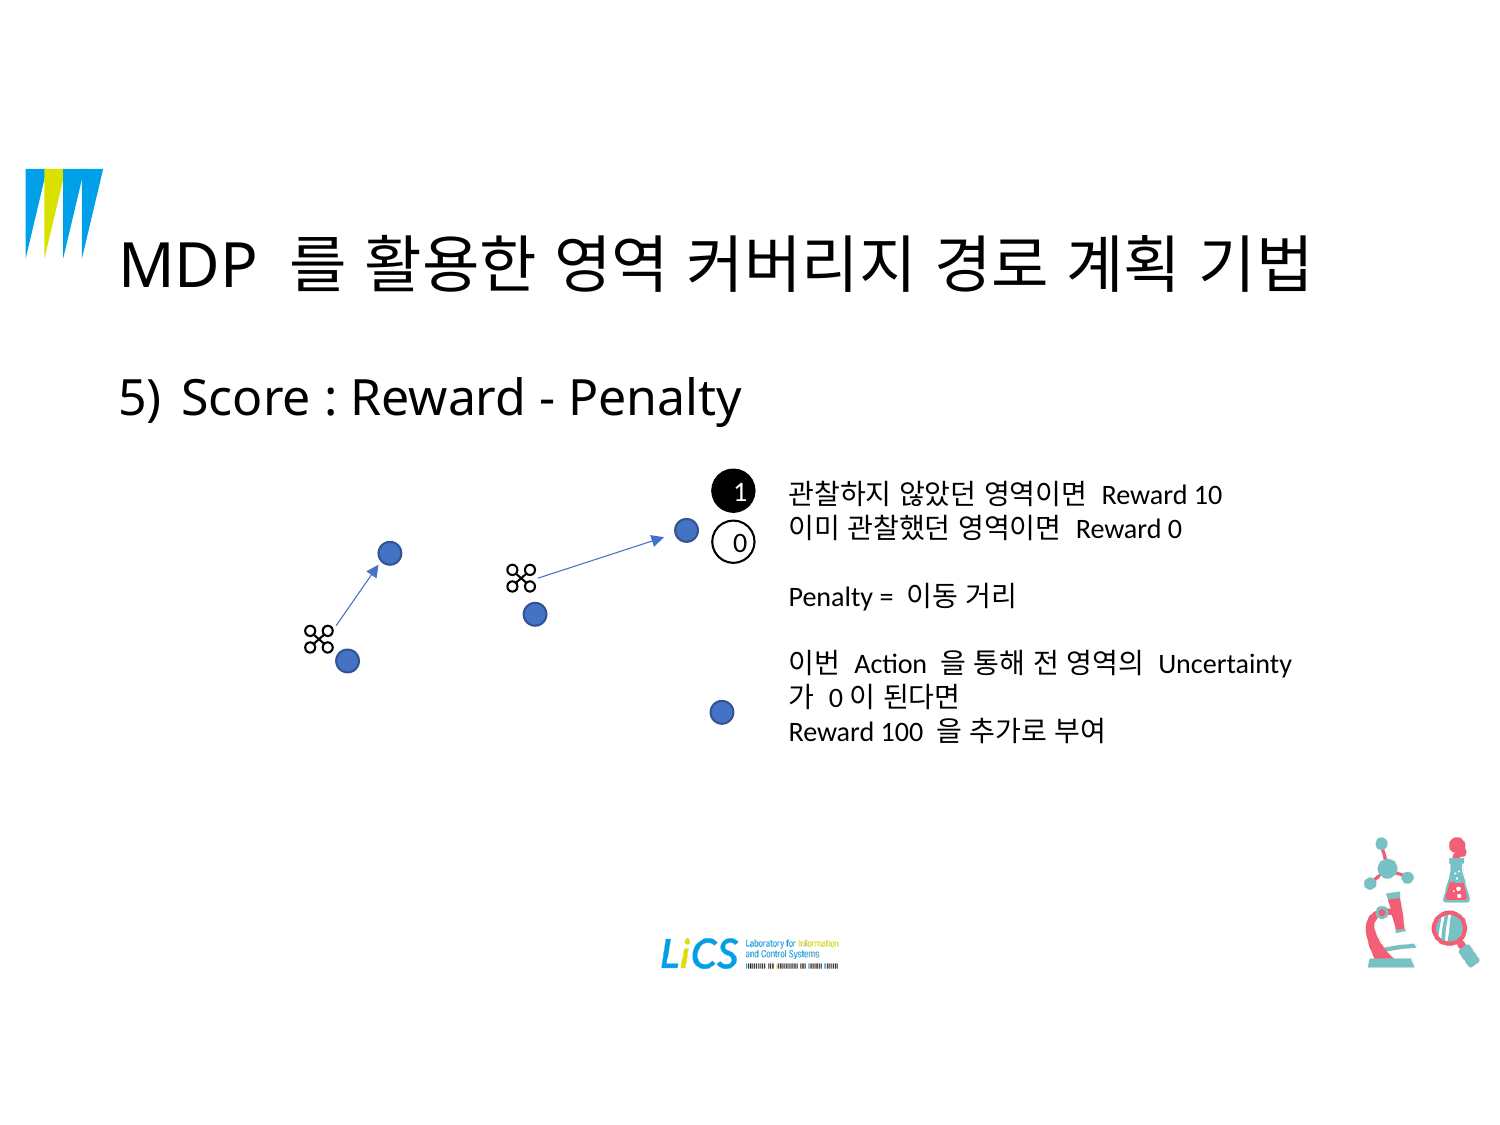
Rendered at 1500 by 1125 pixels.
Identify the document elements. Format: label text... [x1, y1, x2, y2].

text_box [305, 625, 333, 653]
text_box [709, 699, 735, 725]
picture [1349, 830, 1488, 971]
text_box 1 [711, 468, 756, 513]
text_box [336, 564, 379, 626]
text_box 관찰하지 않았던 영역이면 Reward 10 이미 관찰했던 영역이면 Reward 0 Penalty = 이동 거리 이번 Action 을 통해 전 영역의 Uncertainty 가 0이 된다면 Reward 100 을 추가로 부여 [773, 469, 1331, 754]
text_box [335, 648, 361, 674]
list Score : Reward - Penalty [103, 365, 1397, 901]
text_box [377, 540, 403, 566]
title MDP 를 활용한 영역 커버리지 경로 계획 기법 [103, 185, 1397, 349]
text_box 0 [711, 519, 756, 564]
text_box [537, 537, 664, 579]
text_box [25, 168, 104, 259]
picture [660, 933, 840, 974]
text_box [522, 601, 548, 627]
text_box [507, 564, 536, 592]
text_box [674, 517, 700, 543]
